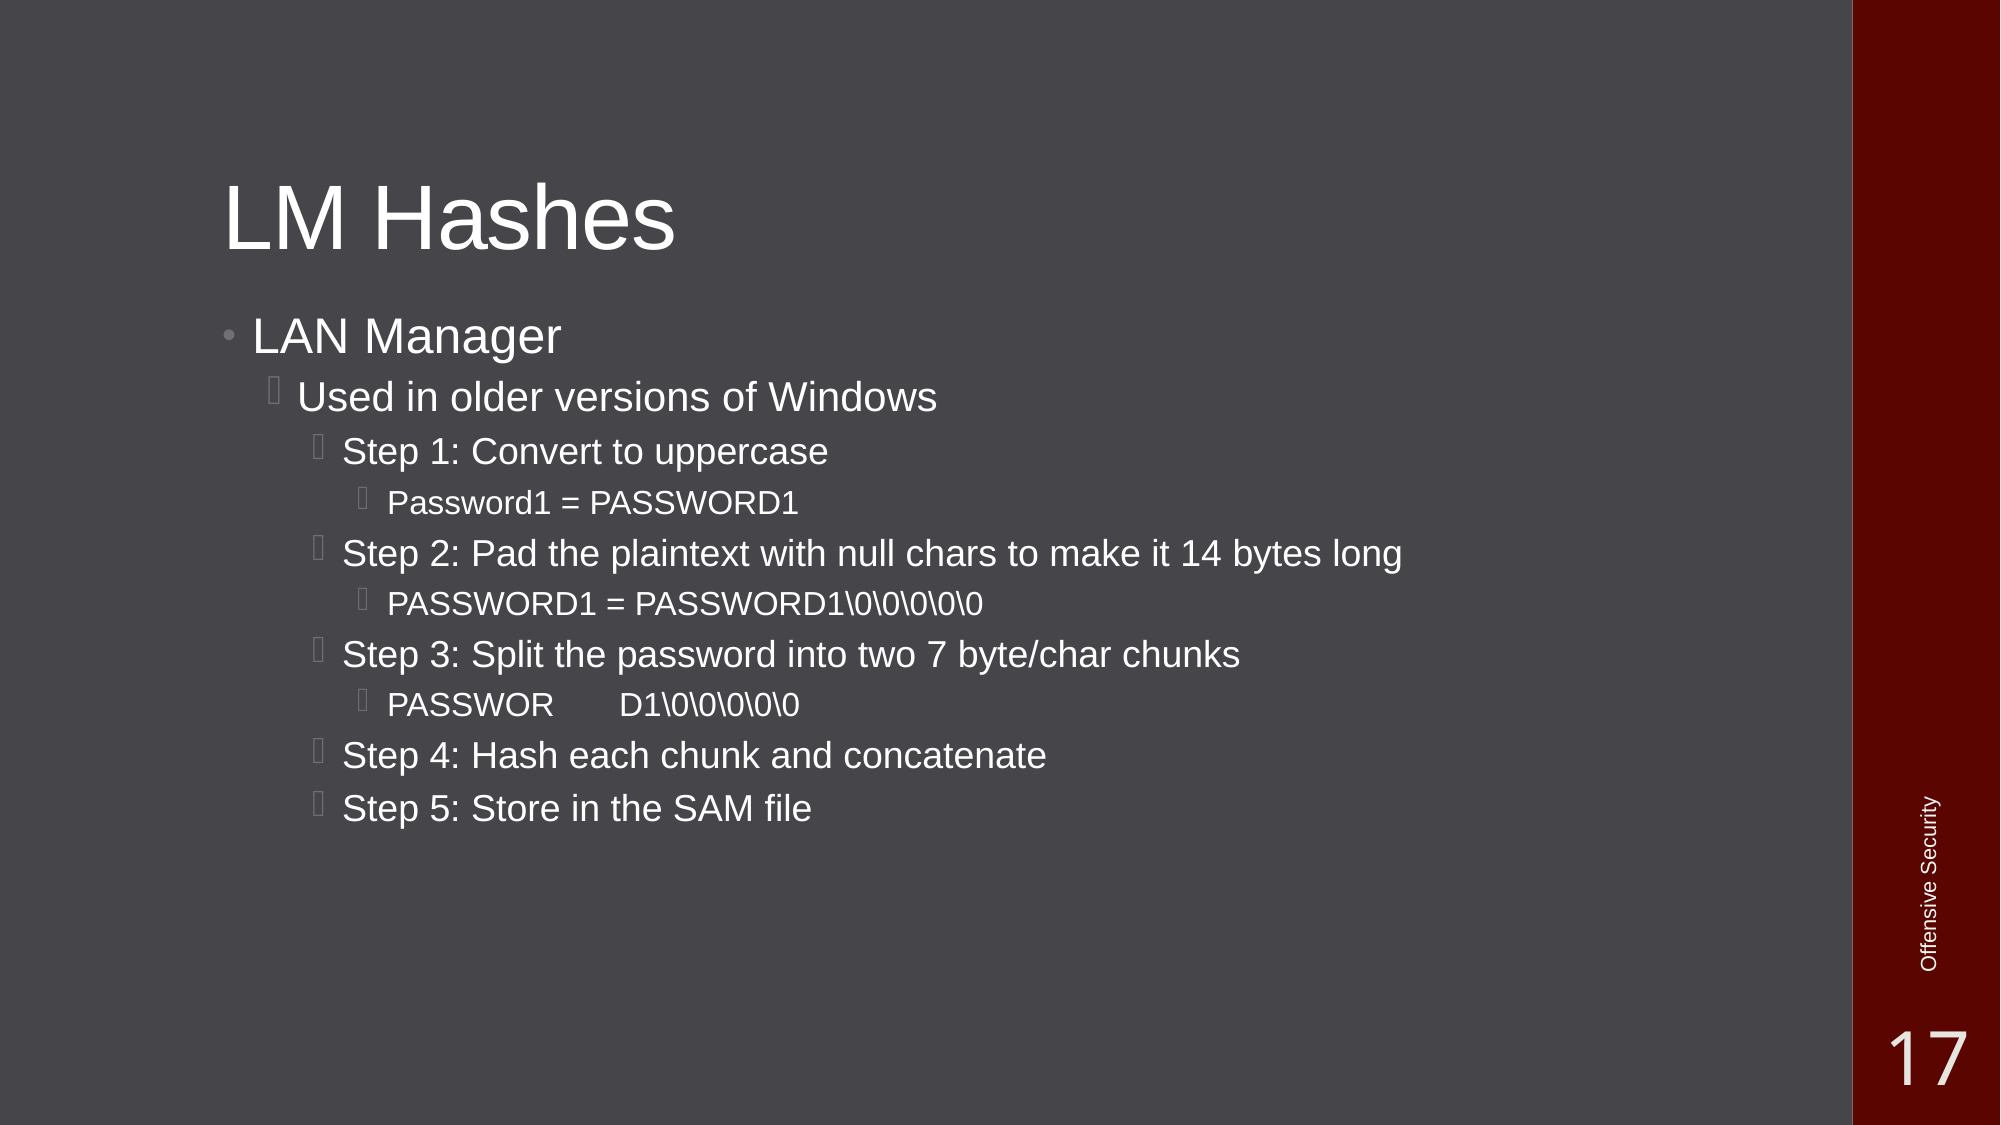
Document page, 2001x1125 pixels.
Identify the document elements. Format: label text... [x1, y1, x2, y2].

title LM Hashes [206, 60, 1797, 278]
list LAN Manager Used in older versions of Windows Step 1: Convert to uppercase Password1 = PASSWORD1 Step 2: Pad the plaintext with null chars to make it 14 bytes long PASSWORD1 = PASSWORD1\0\0\0\0\0 Step 3: Split the password into two 7 byte/char chunks PASSWOR D1\0\0\0\0\0 Step 4: Hash each chunk and concatenate Step 5: Store in the SAM file [206, 299, 1617, 1014]
footer Offensive Security [1897, 400, 1958, 988]
slide_number 17 [1852, 1012, 2000, 1110]
